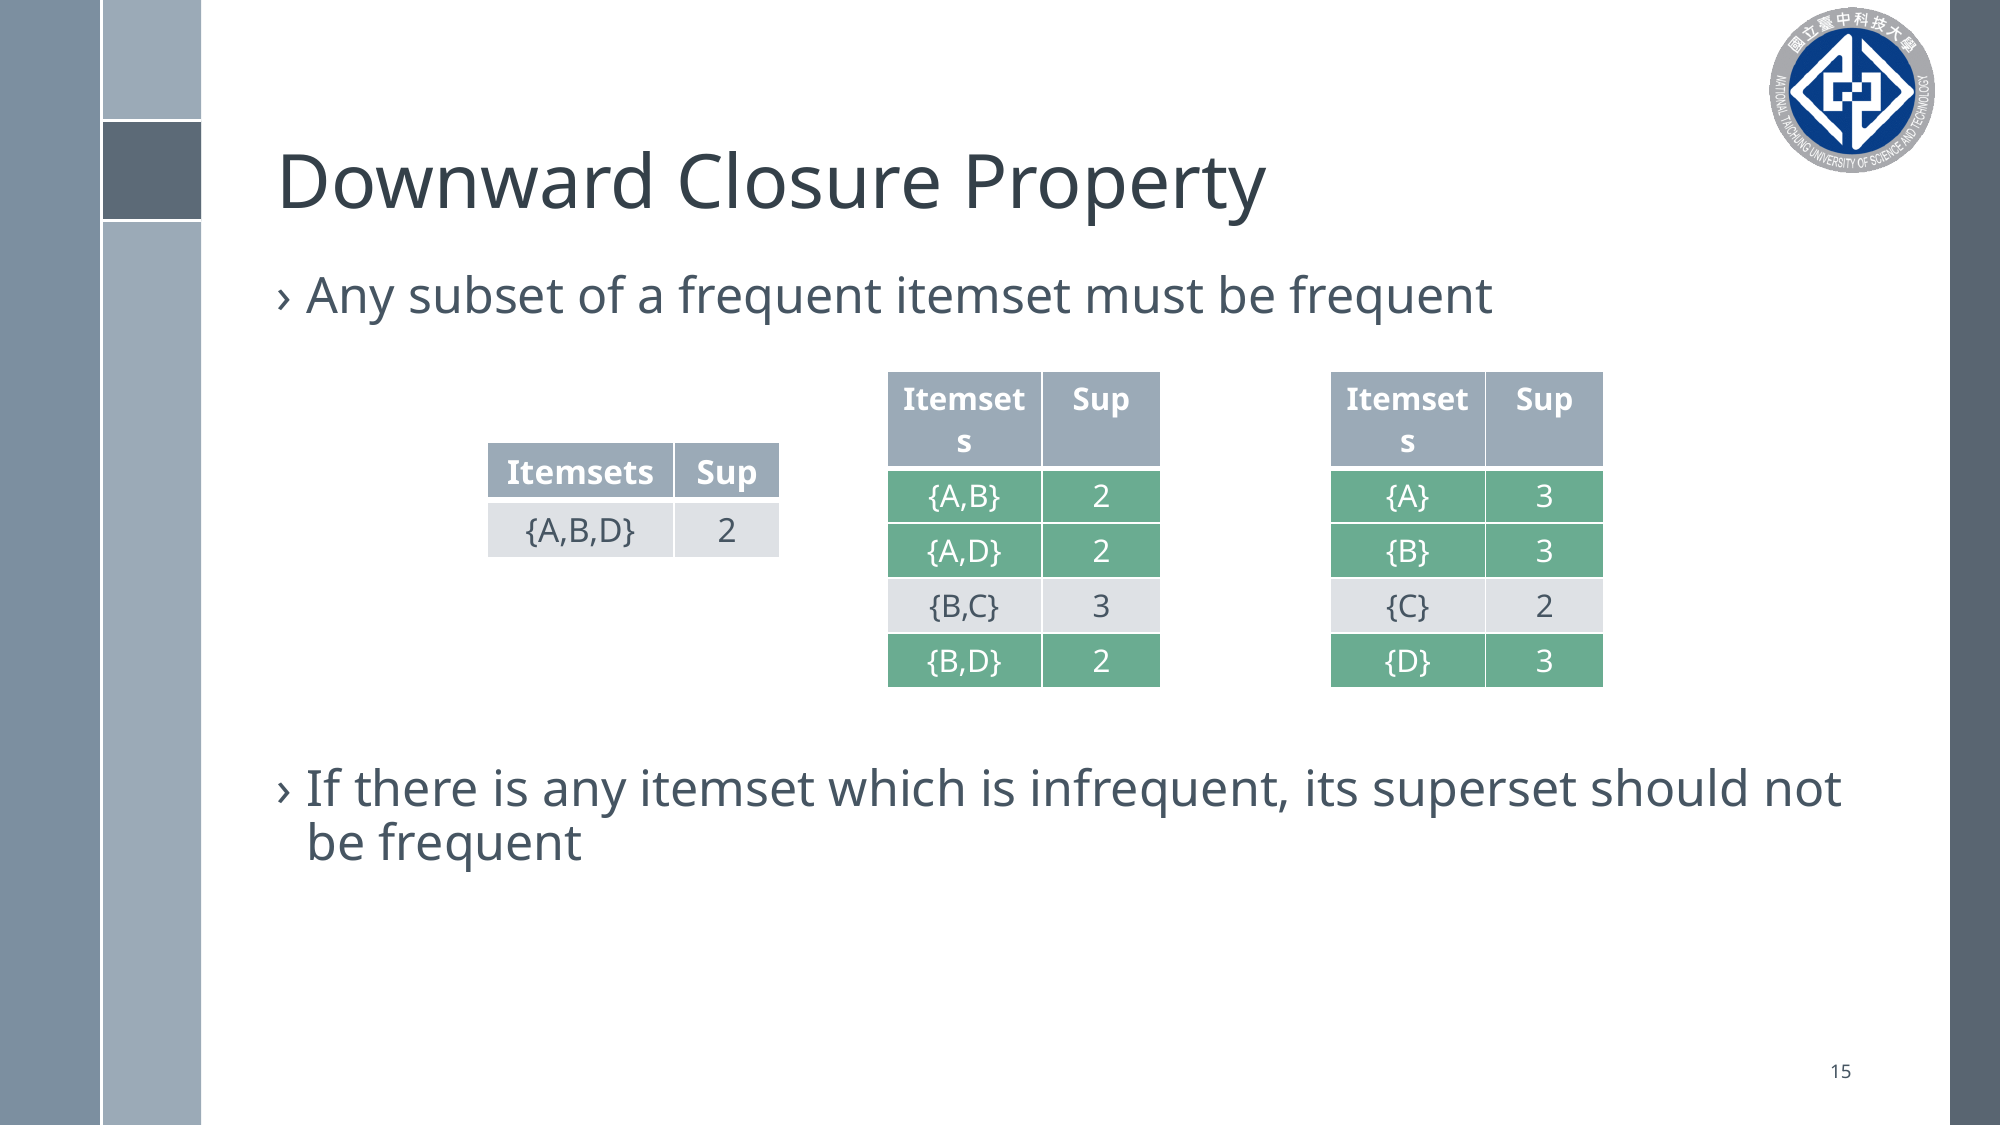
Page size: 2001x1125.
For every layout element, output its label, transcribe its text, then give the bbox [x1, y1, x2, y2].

table_cell 2 [1043, 634, 1160, 687]
table_header Itemsets [488, 443, 673, 497]
table_cell {D} [1331, 634, 1485, 687]
table_header Itemsets [888, 372, 1041, 466]
list Any subset of a frequent itemset must be frequent If there is any itemset which is infrequent, its superset should not be frequent [261, 262, 1867, 1013]
slide_number 15 [1766, 1042, 1867, 1103]
table_cell 2 [1043, 471, 1160, 522]
table_cell {B,D} [888, 634, 1041, 687]
table_header Sup [1043, 372, 1160, 466]
table_cell {A,D} [888, 524, 1041, 577]
table_cell {C} [1331, 579, 1485, 632]
table_cell 2 [1043, 524, 1160, 577]
table_header Sup [1486, 372, 1603, 466]
title Downward Closure Property [261, 29, 1867, 233]
table_cell {B} [1331, 524, 1485, 577]
table_cell 2 [675, 503, 779, 557]
picture [1769, 7, 1935, 173]
table_cell 3 [1043, 579, 1160, 632]
table_cell 2 [1486, 579, 1603, 632]
table_cell {A,B} [888, 471, 1041, 522]
table_header Sup [675, 443, 779, 497]
table_cell {A,B,D} [488, 503, 673, 557]
table_cell {B,C} [888, 579, 1041, 632]
table_cell 3 [1486, 634, 1603, 687]
table_cell 3 [1486, 524, 1603, 577]
table_cell {A} [1331, 471, 1485, 522]
table_cell 3 [1486, 471, 1603, 522]
table_header Itemsets [1331, 372, 1485, 466]
